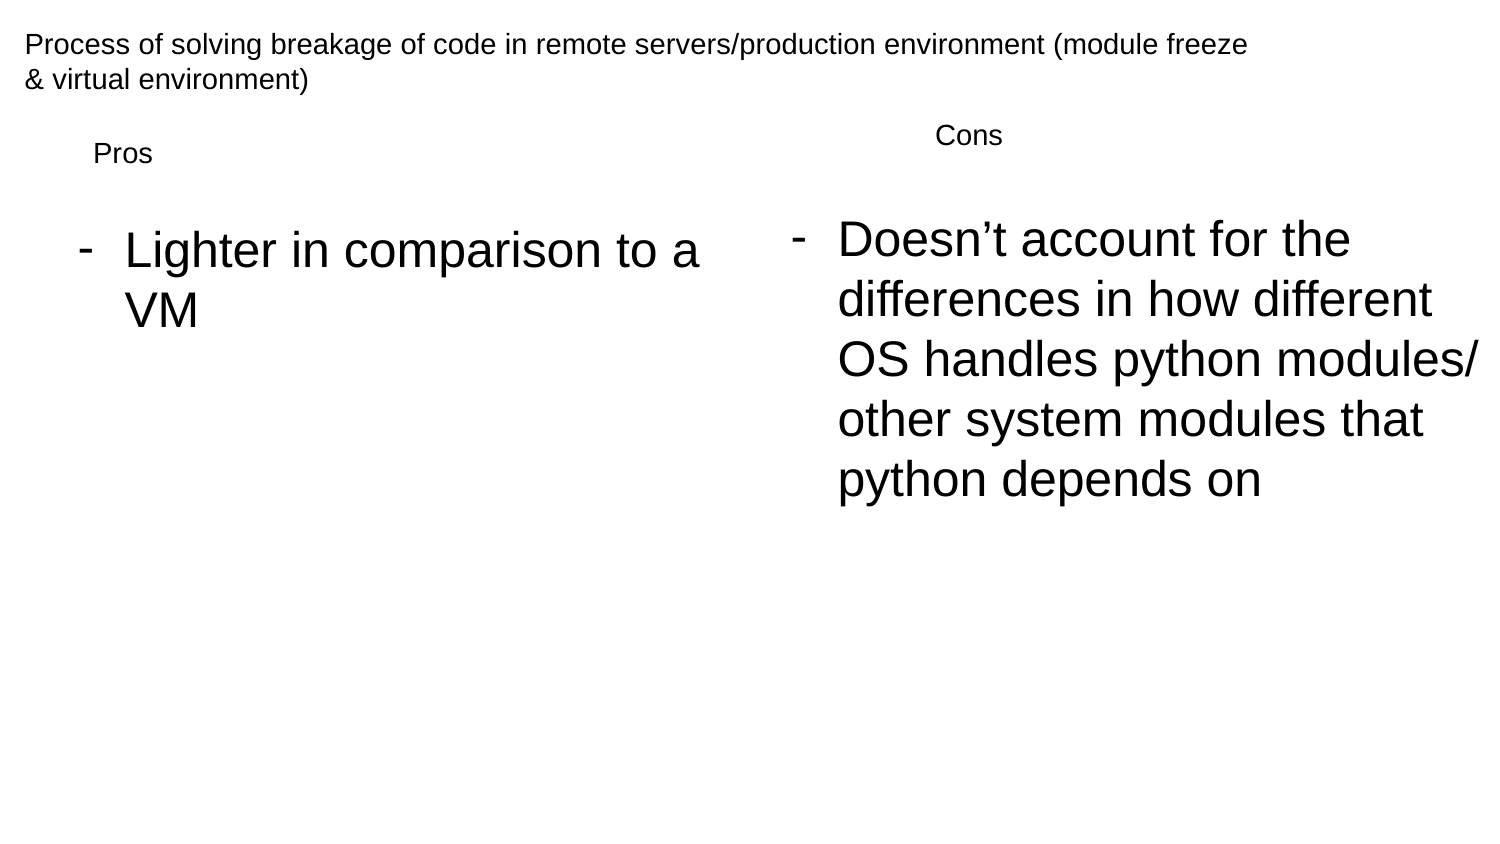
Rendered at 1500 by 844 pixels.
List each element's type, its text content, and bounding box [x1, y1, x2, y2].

text_box Process of solving breakage of code in remote servers/production environment (module freeze & virtual environment) [9, 18, 1266, 103]
text_box Doesn’t account for the differences in how different OS handles python modules/ other system modules that python depends on [775, 198, 1500, 514]
text_box Lighter in comparison to a VM [62, 209, 750, 405]
text_box Cons [919, 108, 1491, 159]
text_box Pros [78, 127, 746, 177]
